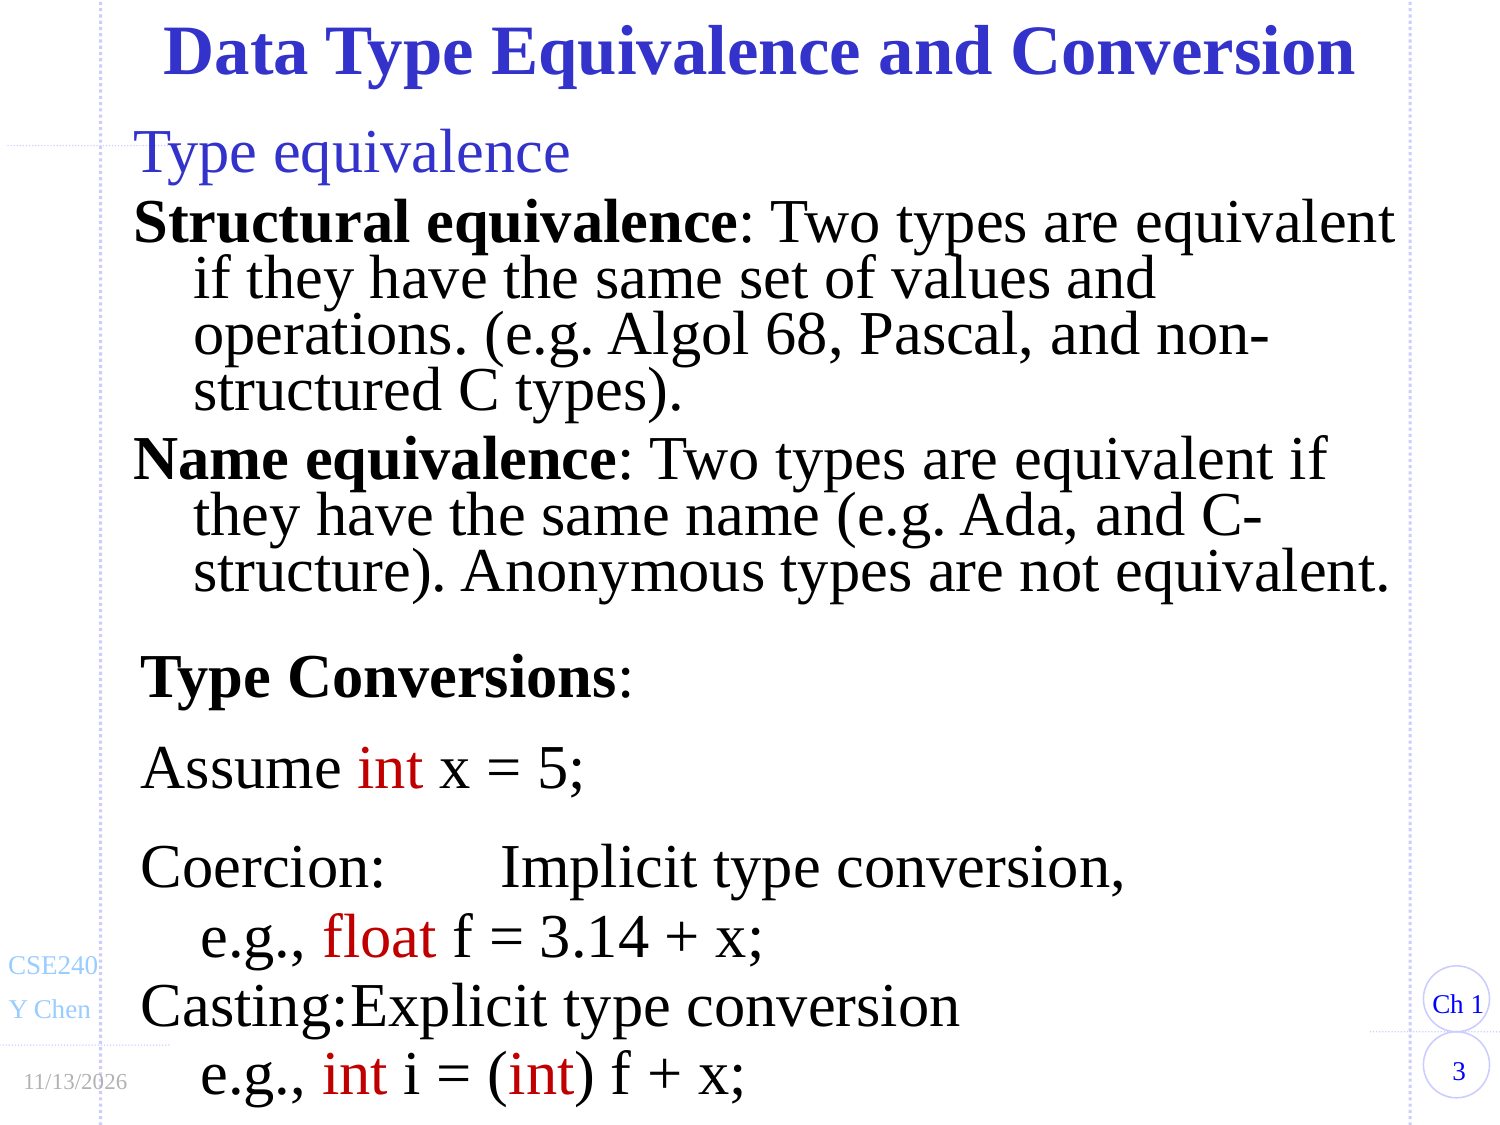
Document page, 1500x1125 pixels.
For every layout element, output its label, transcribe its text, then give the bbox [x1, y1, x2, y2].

text_box Data Type Equivalence and Conversion [92, 0, 1429, 106]
text_box Type equivalence Structural equivalence: Two types are equivalent if they have the same set of values and operations. (e.g. Algol 68, Pascal, and non-structured C types). Name equivalence: Two types are equivalent if they have the same name (e.g. Ada, and C-structure). Anonymous types are not equivalent. [117, 106, 1414, 636]
text_box Type Conversions: Assume int x = 5; Coercion: Implicit type conversion, e.g., float f = 3.14 + x; Casting: Explicit type conversion e.g., int i = (int) f + x; [124, 623, 1422, 1113]
